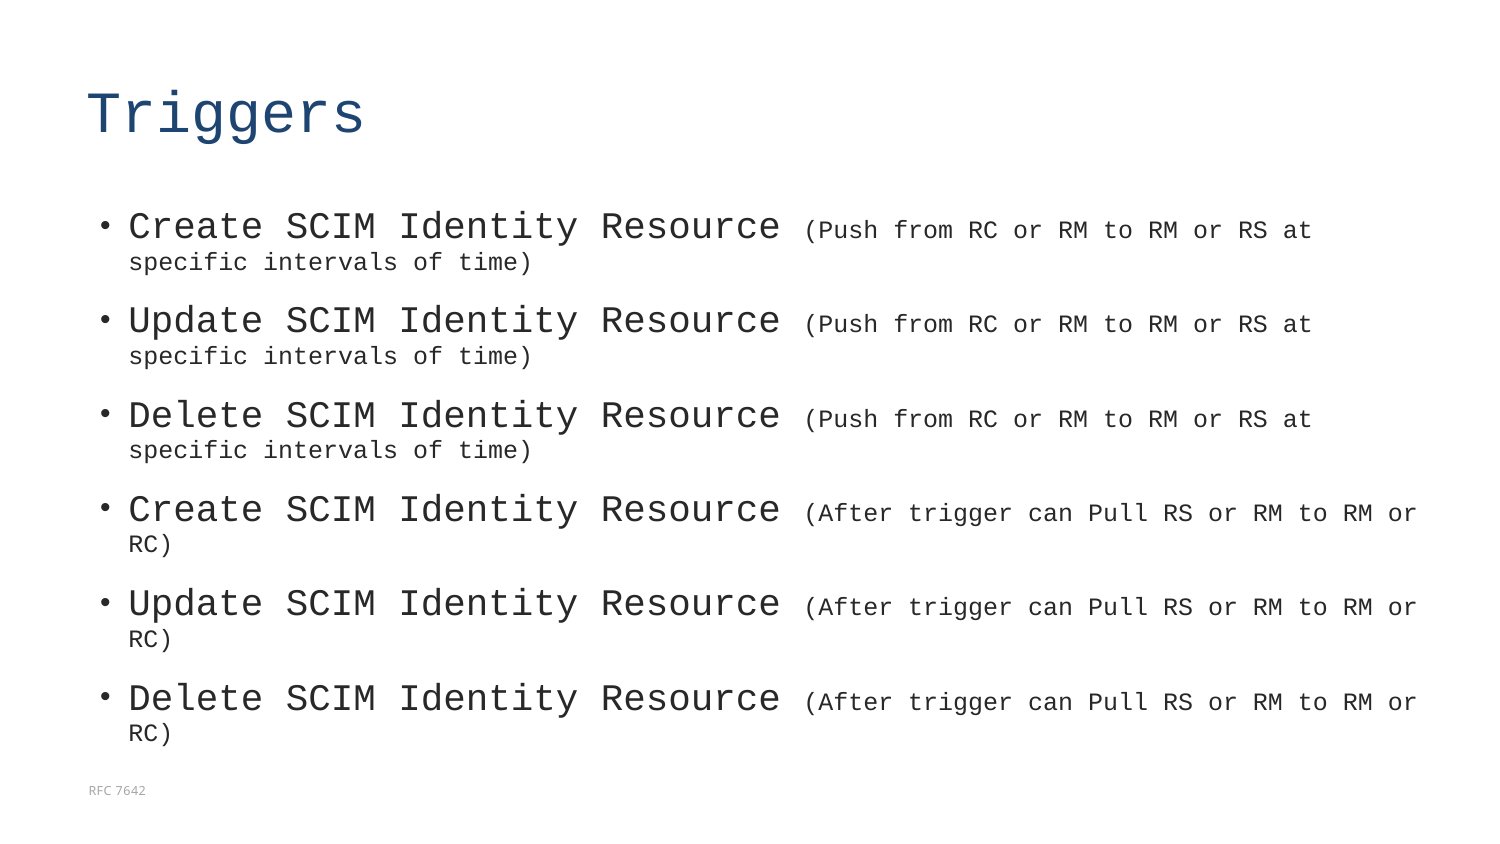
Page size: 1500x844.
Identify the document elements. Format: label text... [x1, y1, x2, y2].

title Triggers [71, 55, 1441, 176]
list Create SCIM Identity Resource (Push from RC or RM to RM or RS at specific intervals of time) Update SCIM Identity Resource (Push from RC or RM to RM or RS at specific intervals of time) Delete SCIM Identity Resource (Push from RC or RM to RM or RS at specific intervals of time) Create SCIM Identity Resource (After trigger can Pull RS or RM to RM or RC) Update SCIM Identity Resource (After trigger can Pull RS or RM to RM or RC) Delete SCIM Identity Resource (After trigger can Pull RS or RM to RM or RC) [75, 197, 1434, 754]
